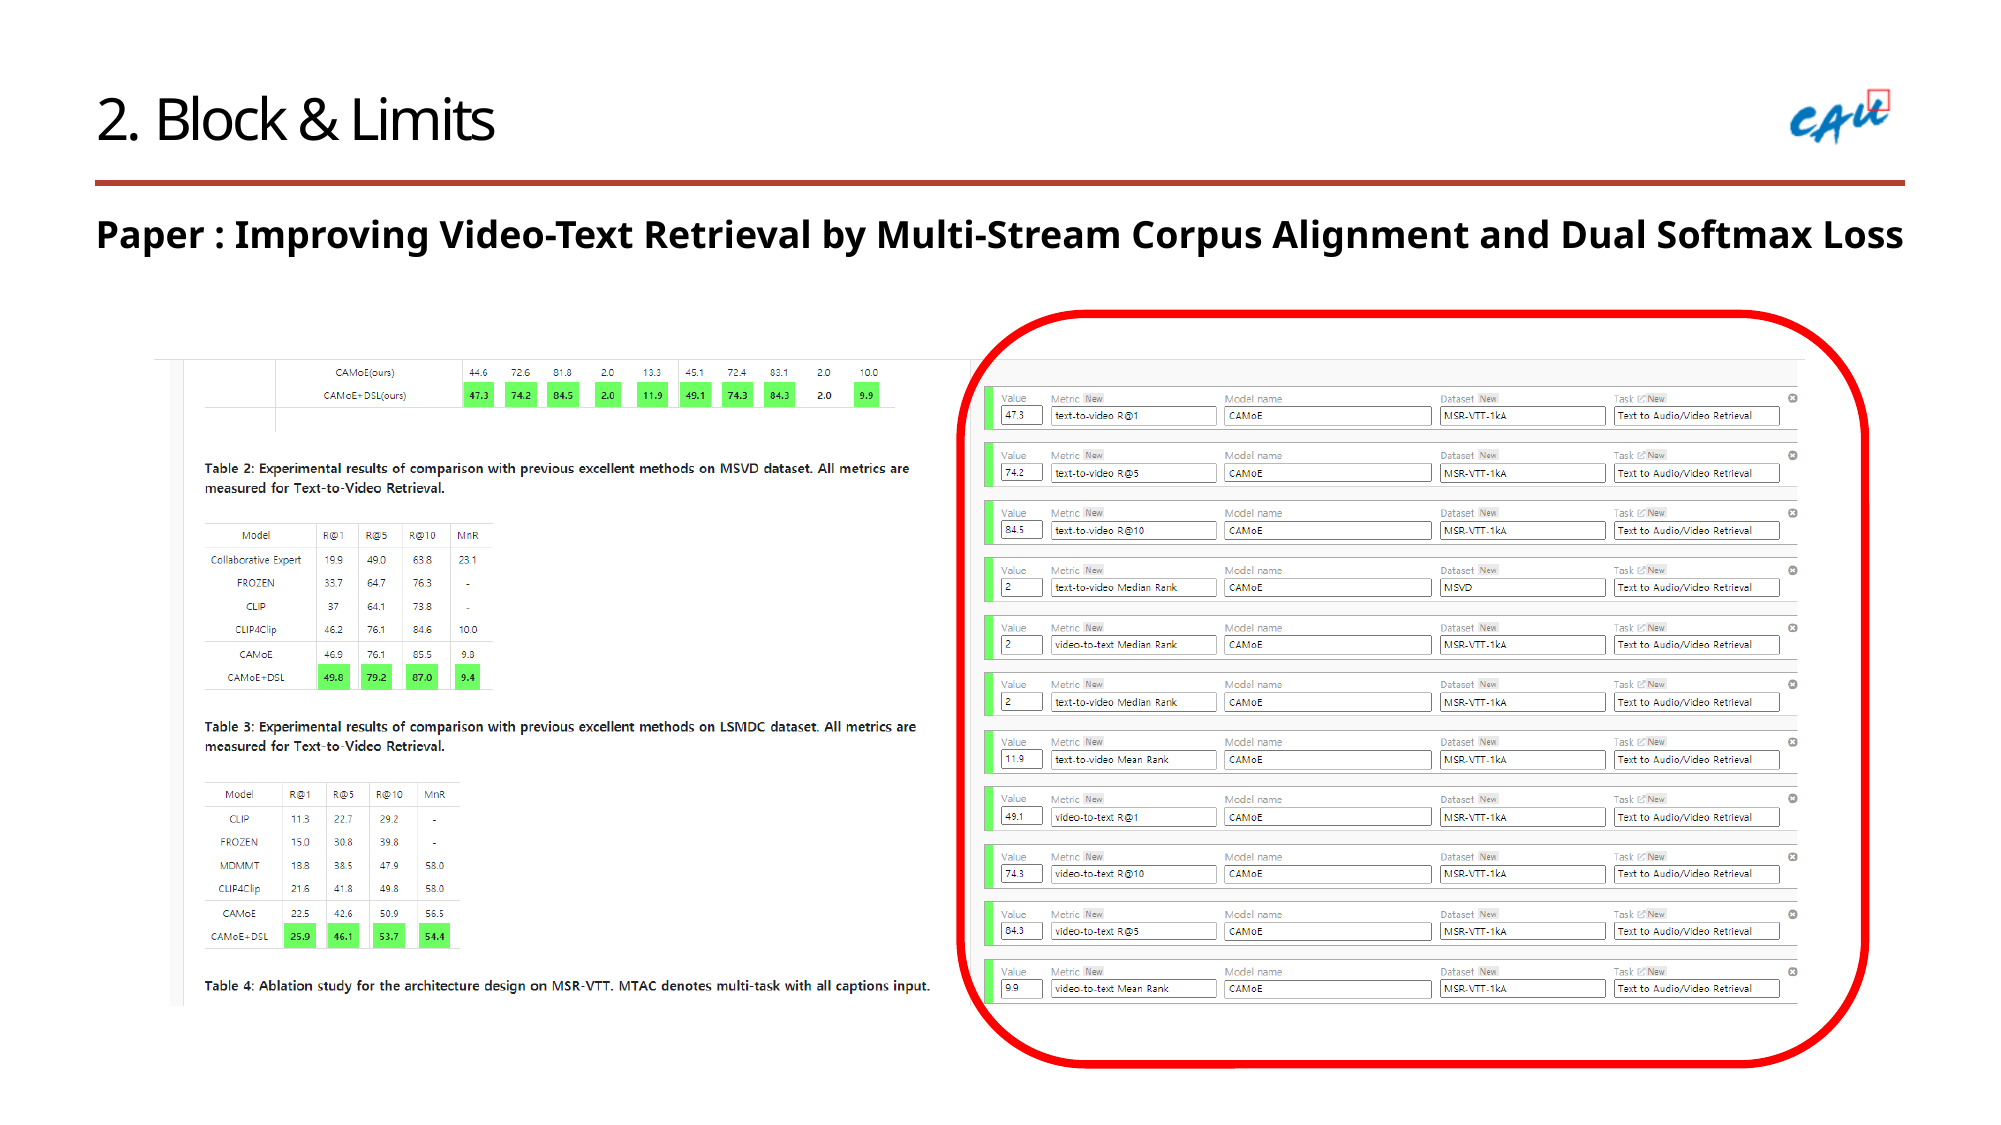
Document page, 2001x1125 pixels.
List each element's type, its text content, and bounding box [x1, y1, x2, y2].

text_box Paper : Improving Video-Text Retrieval by Multi-Stream Corpus Alignment and Dual Softmax Loss [80, 204, 1921, 264]
text_box 2. Block & Limits [81, 75, 1550, 160]
picture [1773, 81, 1906, 155]
picture [154, 357, 1805, 1006]
text_box [978, 312, 1867, 1066]
